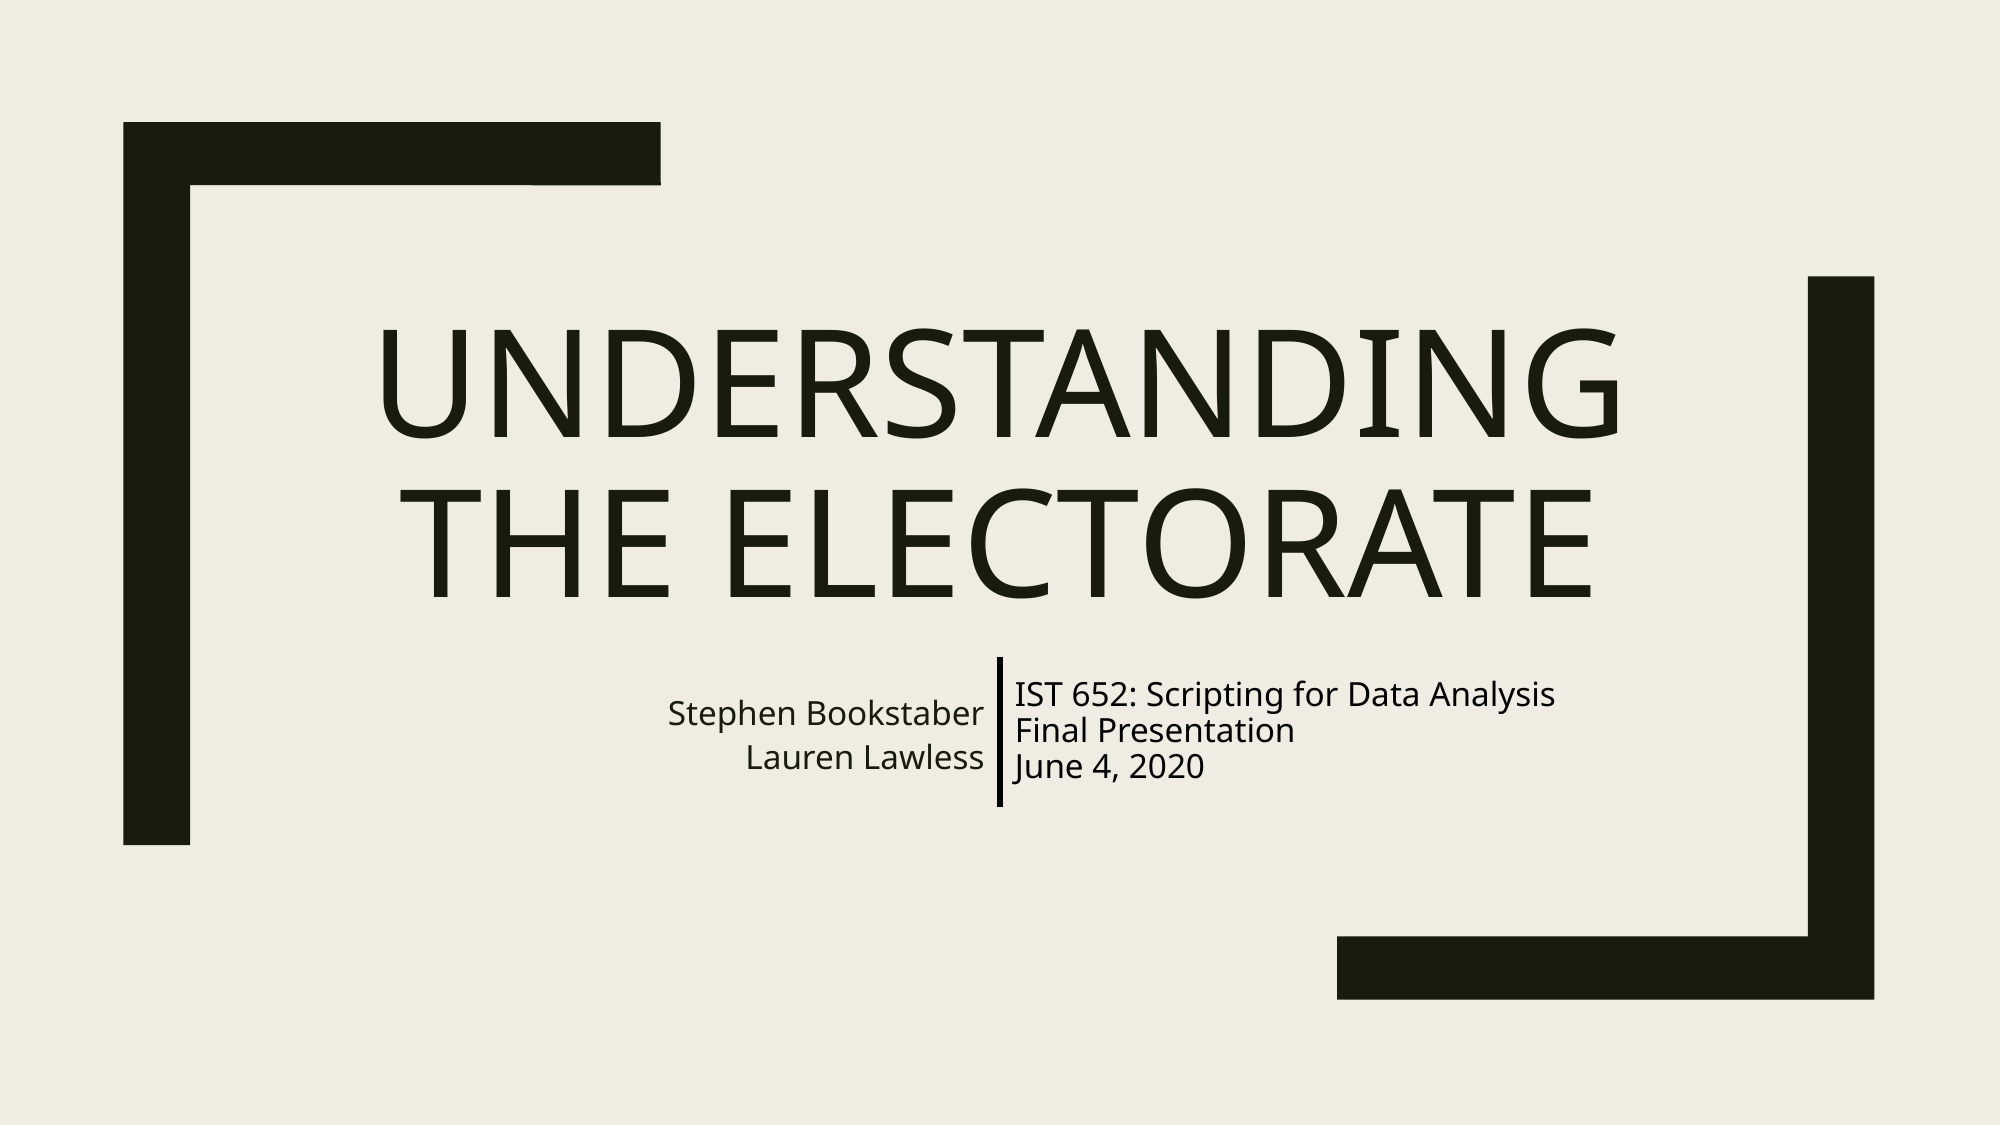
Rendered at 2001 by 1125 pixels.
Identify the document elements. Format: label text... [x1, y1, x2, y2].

title Understanding the Electorate [314, 293, 1686, 638]
subtitle Stephen Bookstaber Lauren Lawless [249, 642, 999, 821]
text_box IST 652: Scripting for Data Analysis Final Presentation June 4, 2020 [999, 642, 1750, 821]
